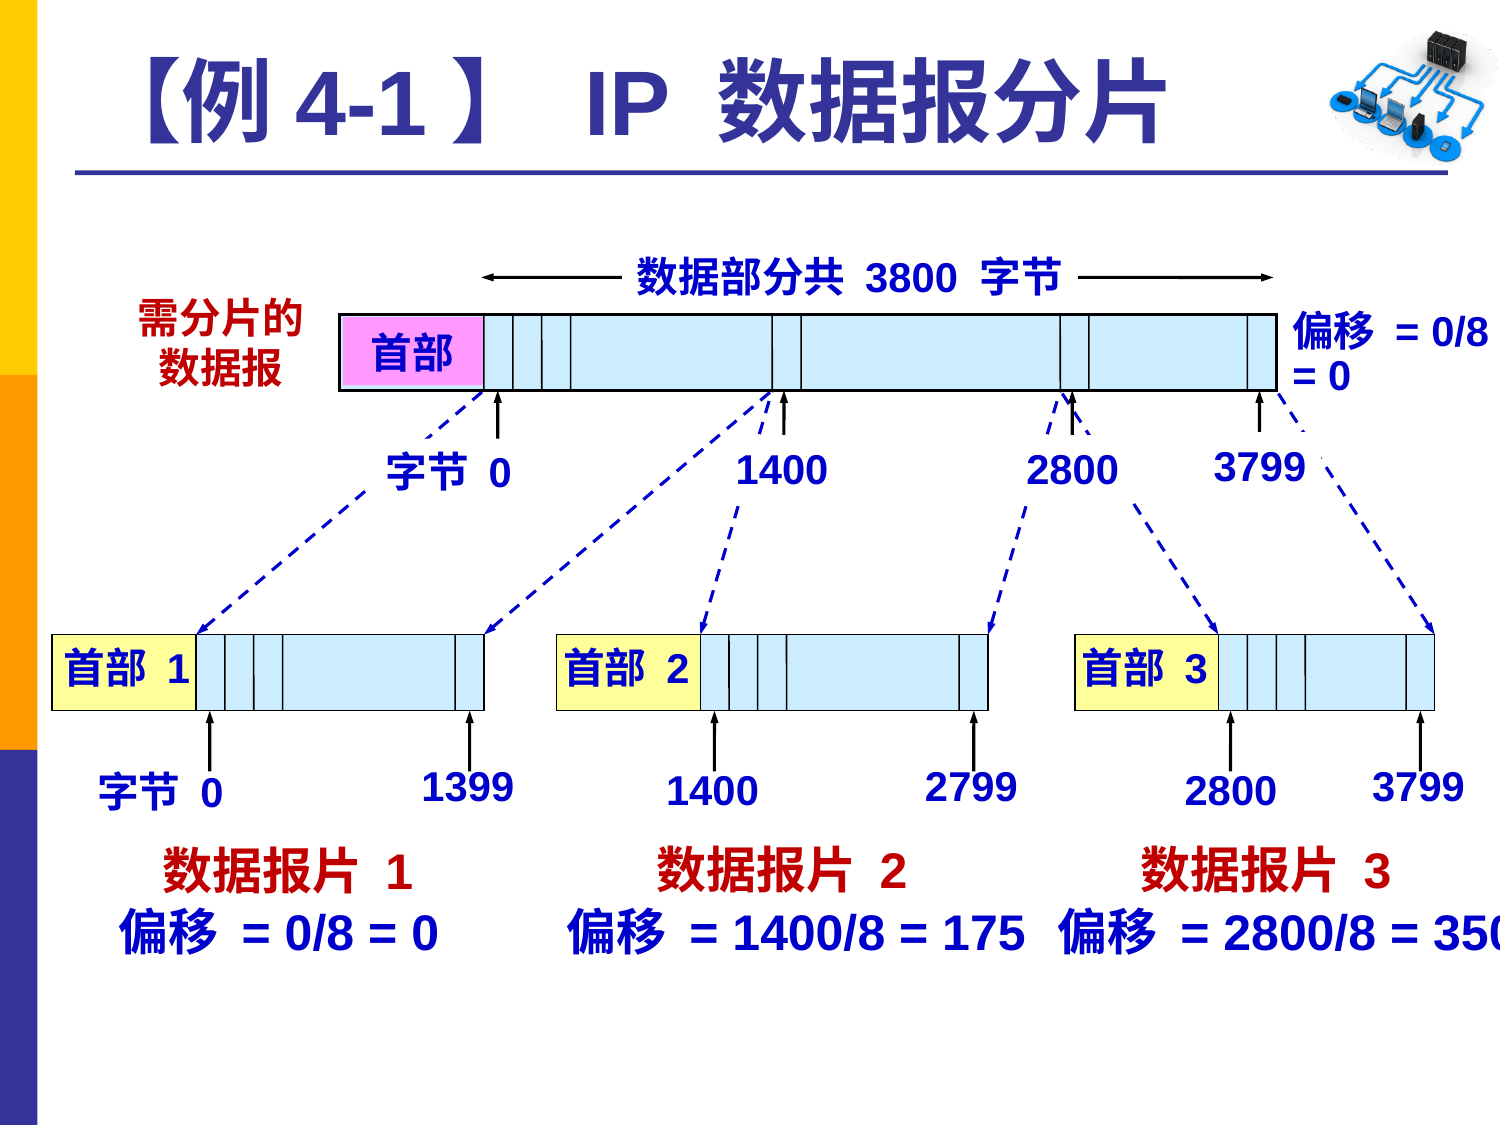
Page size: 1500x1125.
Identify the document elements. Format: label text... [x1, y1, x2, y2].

title 【例4-1】 IP 数据报分片 [75, 30, 1448, 161]
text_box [121, 243, 1500, 505]
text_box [51, 390, 546, 970]
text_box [1044, 513, 1500, 970]
picture [1327, 30, 1499, 165]
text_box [551, 513, 1039, 970]
